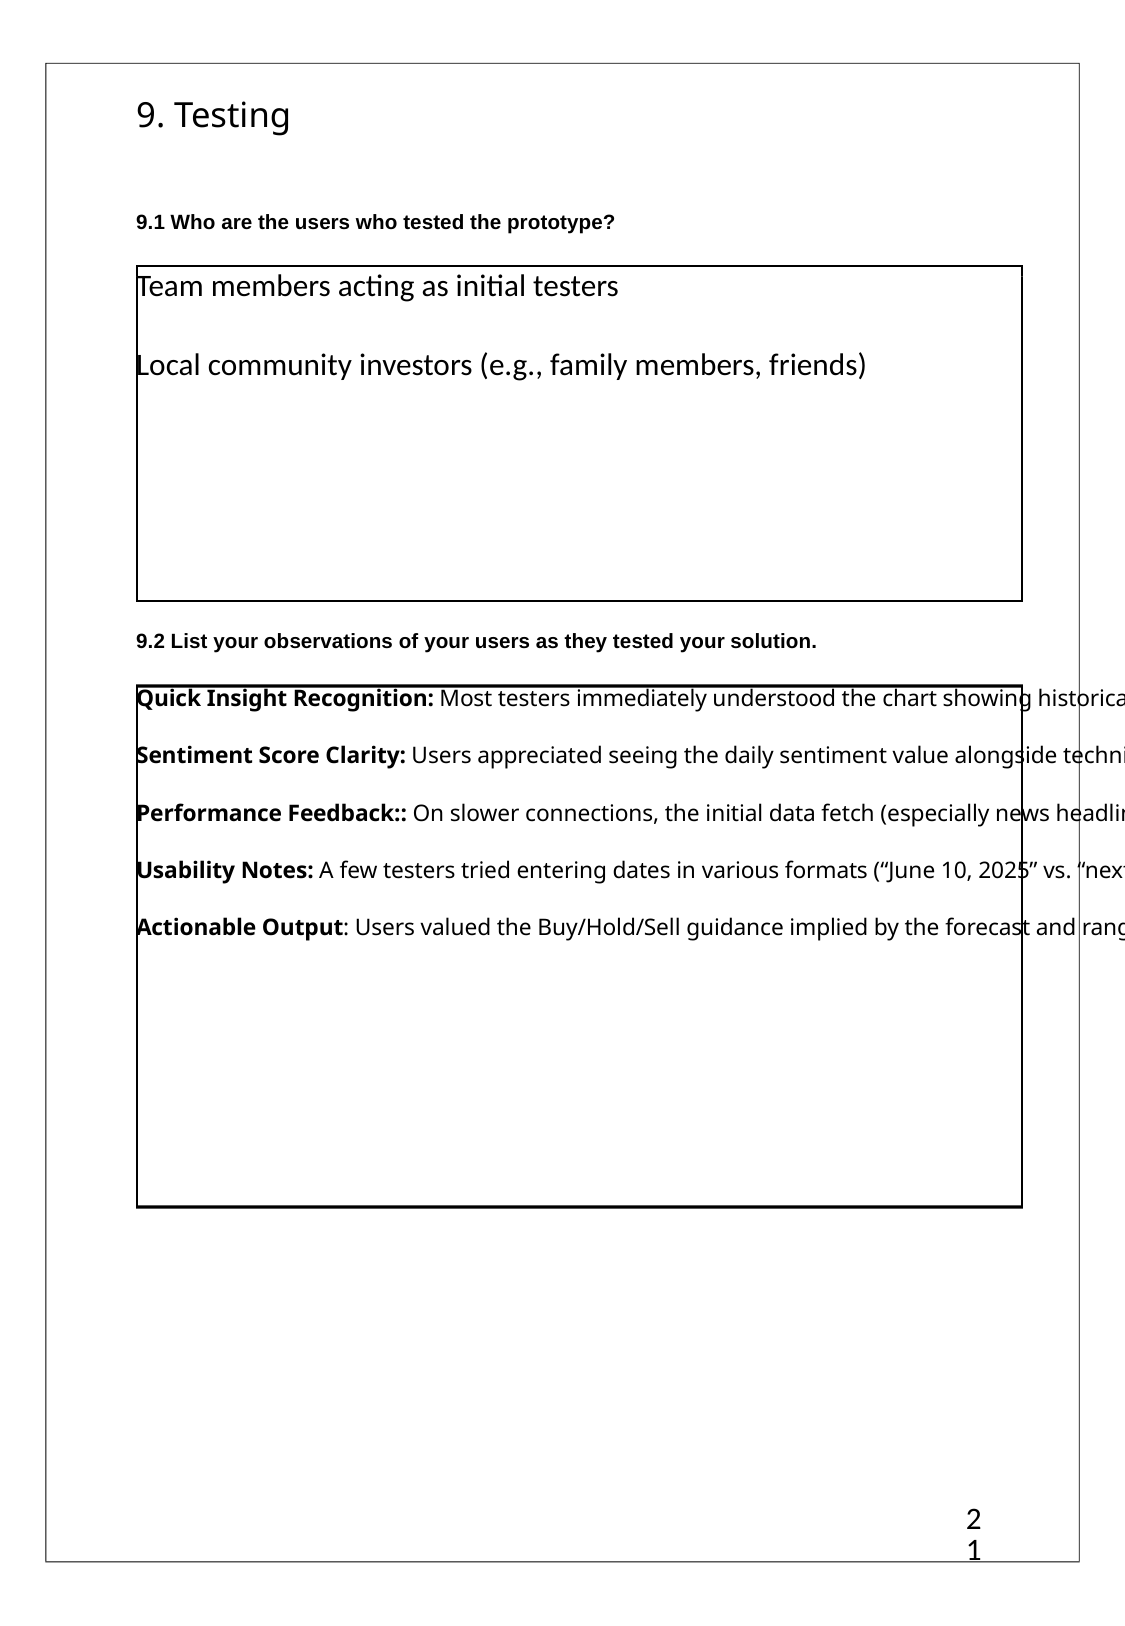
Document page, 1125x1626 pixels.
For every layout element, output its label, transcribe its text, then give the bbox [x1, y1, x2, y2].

text_box 9.2 List your observations of your users as they tested your solution. [134, 625, 822, 655]
text_box 9.1 Who are the users who tested the prototype? [134, 206, 619, 236]
text_box Quick Insight Recognition: Most testers immediately understood the chart showing historical prices and the forecast point, but some needed a brief explanation of the shaded confidence band. Sentiment Score Clarity: Users appreciated seeing the daily sentiment value alongside technical indicators, though they suggested labeling “positive” vs. “negative” more explicitly. Performance Feedback:: On slower connections, the initial data fetch (especially news headlines) took 1–2 seconds longer than expected—users recommended a loading spinner or progress indicator. Usability Notes: A few testers tried entering dates in various formats (“June 10, 2025” vs. “next Wednesday”) and were pleased that dateparser handled most inputs correctly, but occasional invalid entries produced unclear error messages. Actionable Output: Users valued the Buy/Hold/Sell guidance implied by the forecast and range but requested a simple text recommendation (e.g., “Consider buying”) to accompany the numeric output. [136, 684, 1023, 1209]
slide_number 21 [963, 1497, 997, 1526]
title 9. Testing [134, 90, 560, 151]
